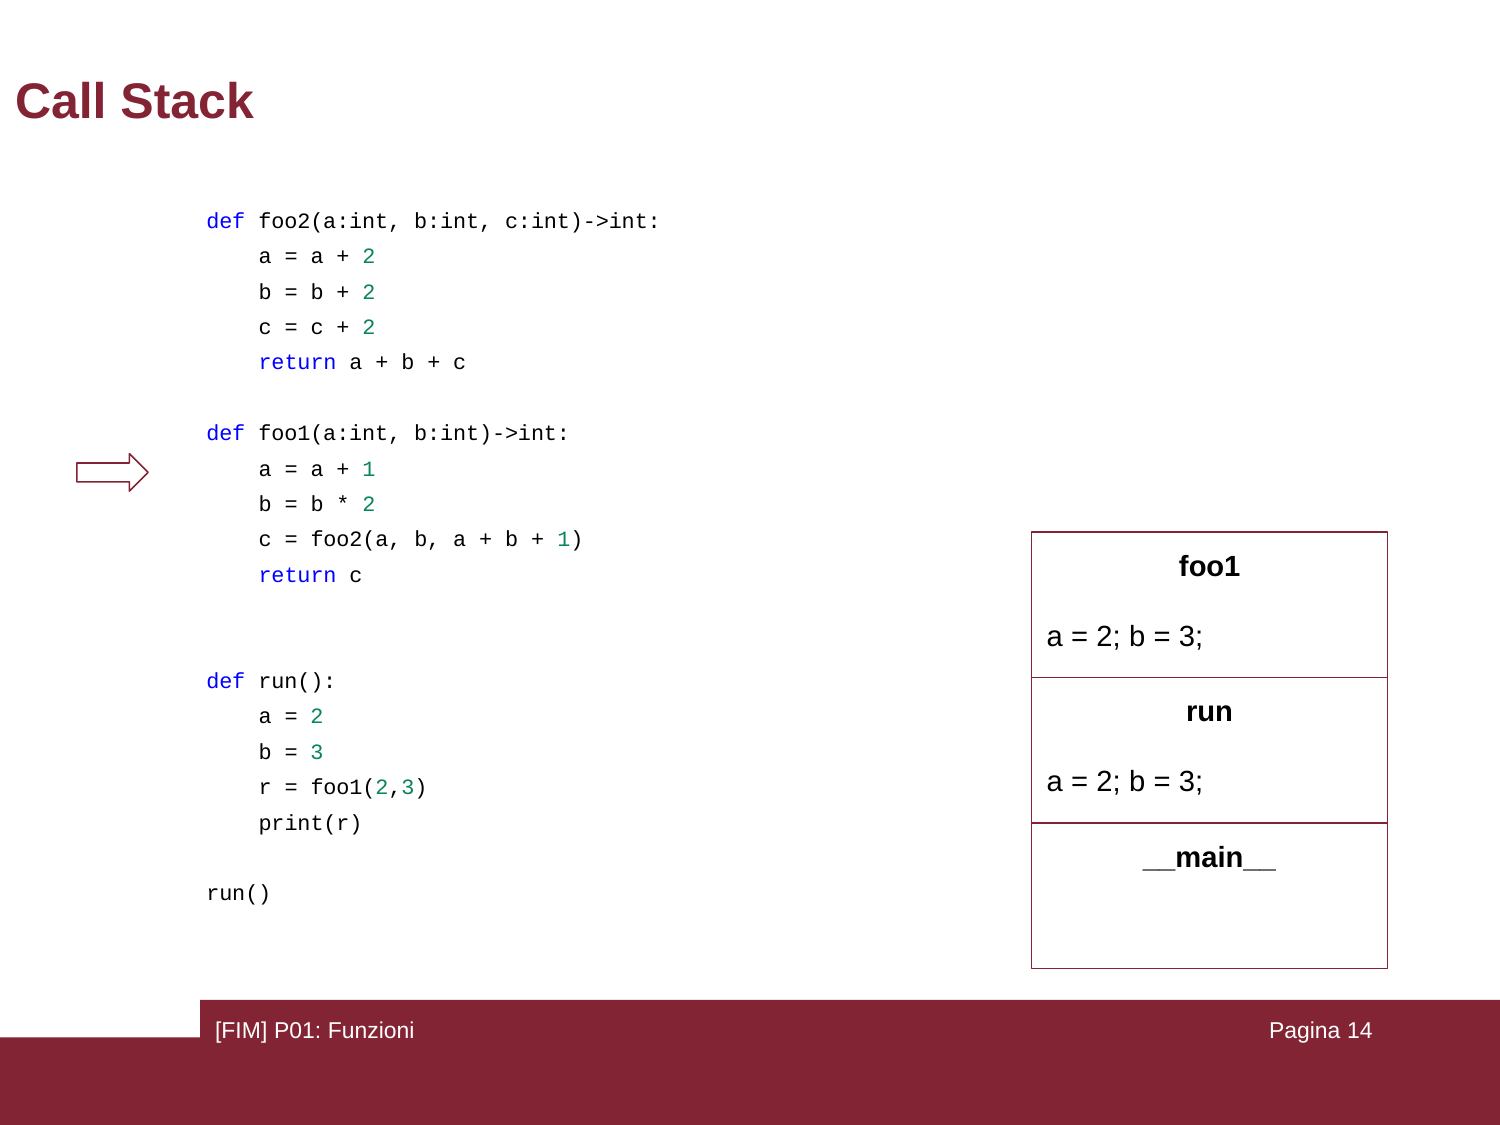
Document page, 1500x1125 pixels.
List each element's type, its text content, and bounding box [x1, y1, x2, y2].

text_box [76, 453, 149, 492]
title Call Stack [0, 61, 1241, 144]
text_box foo1 a = 2; b = 3; [1031, 532, 1388, 678]
footer [FIM] P01: Funzioni [200, 1008, 675, 1084]
text_box def foo2(a:int, b:int, c:int)->int: a = a + 2 b = b + 2 c = c + 2 return a + b + c def foo1(a:int, b:int)->int: a = a + 1 b = b * 2 c = foo2(a, b, a + b + 1) return c def run(): a = 2 b = 3 r = foo1(2,3) print(r) run() [191, 156, 684, 956]
slide_number Pagina ‹#› [1074, 1008, 1388, 1084]
text_box __main__ [1031, 824, 1388, 969]
text_box run a = 2; b = 3; [1031, 678, 1388, 824]
